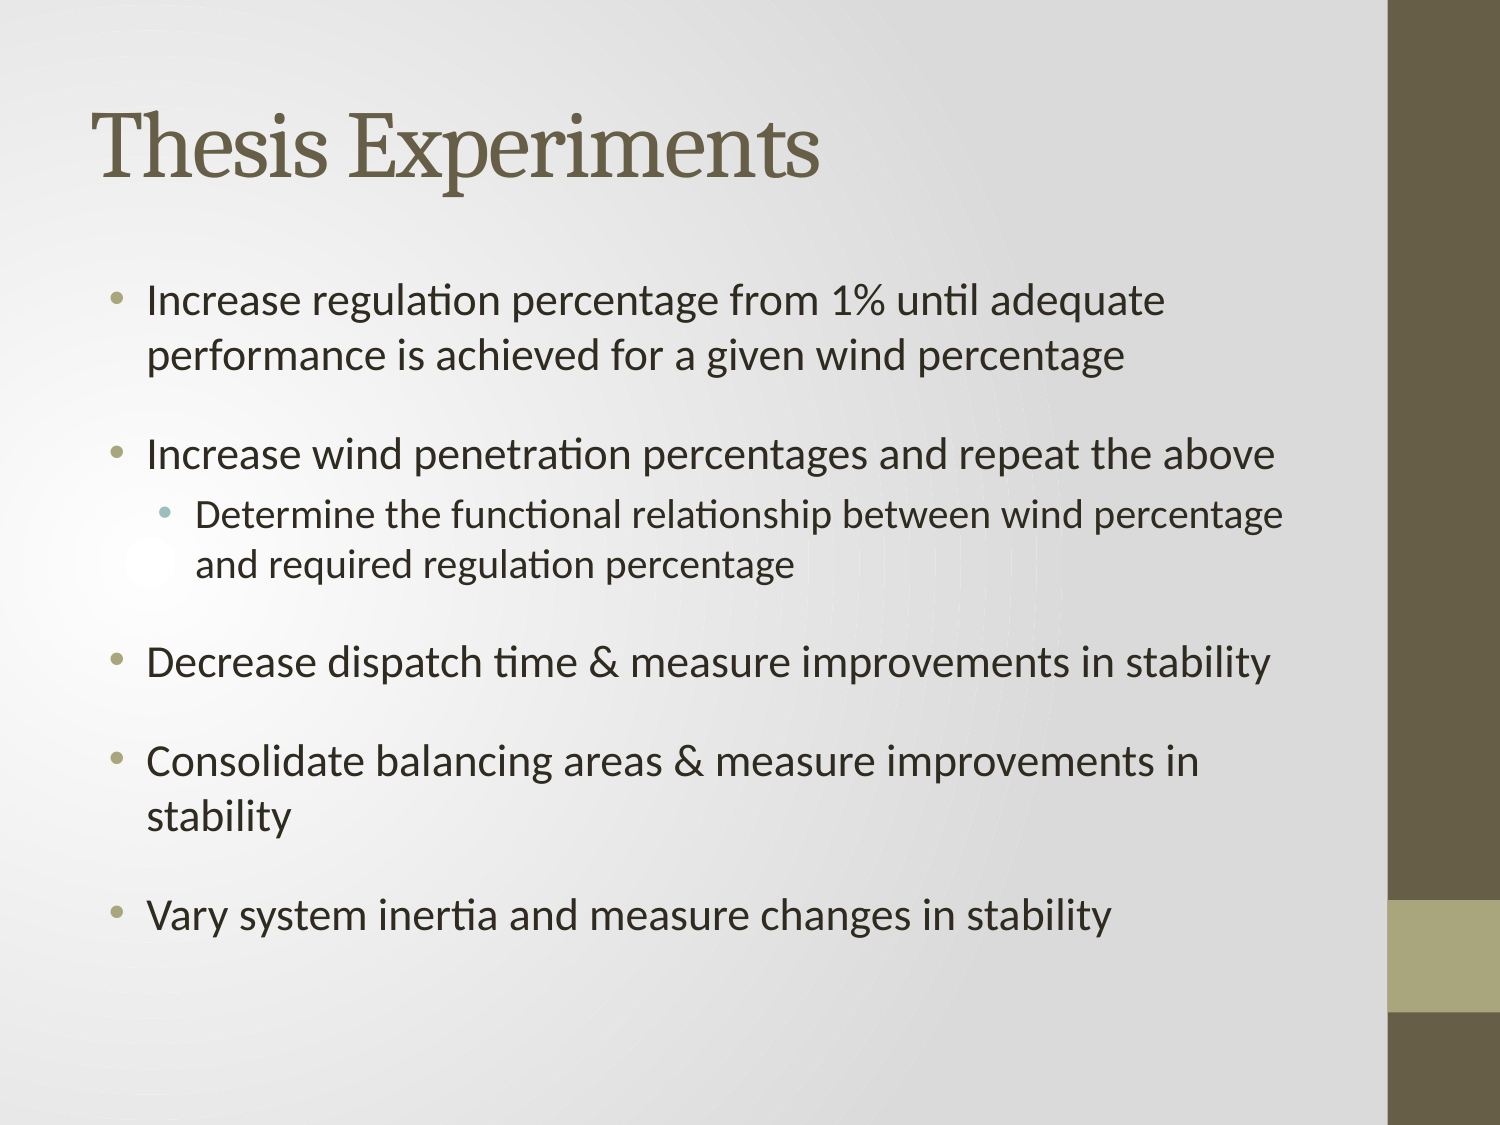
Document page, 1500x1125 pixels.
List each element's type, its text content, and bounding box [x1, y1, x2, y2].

title Thesis Experiments [75, 45, 1325, 233]
list Increase regulation percentage from 1% until adequate performance is achieved for a given wind percentage Increase wind penetration percentages and repeat the above Determine the functional relationship between wind percentage and required regulation percentage Decrease dispatch time & measure improvements in stability Consolidate balancing areas & measure improvements in stability Vary system inertia and measure changes in stability [75, 262, 1325, 1050]
